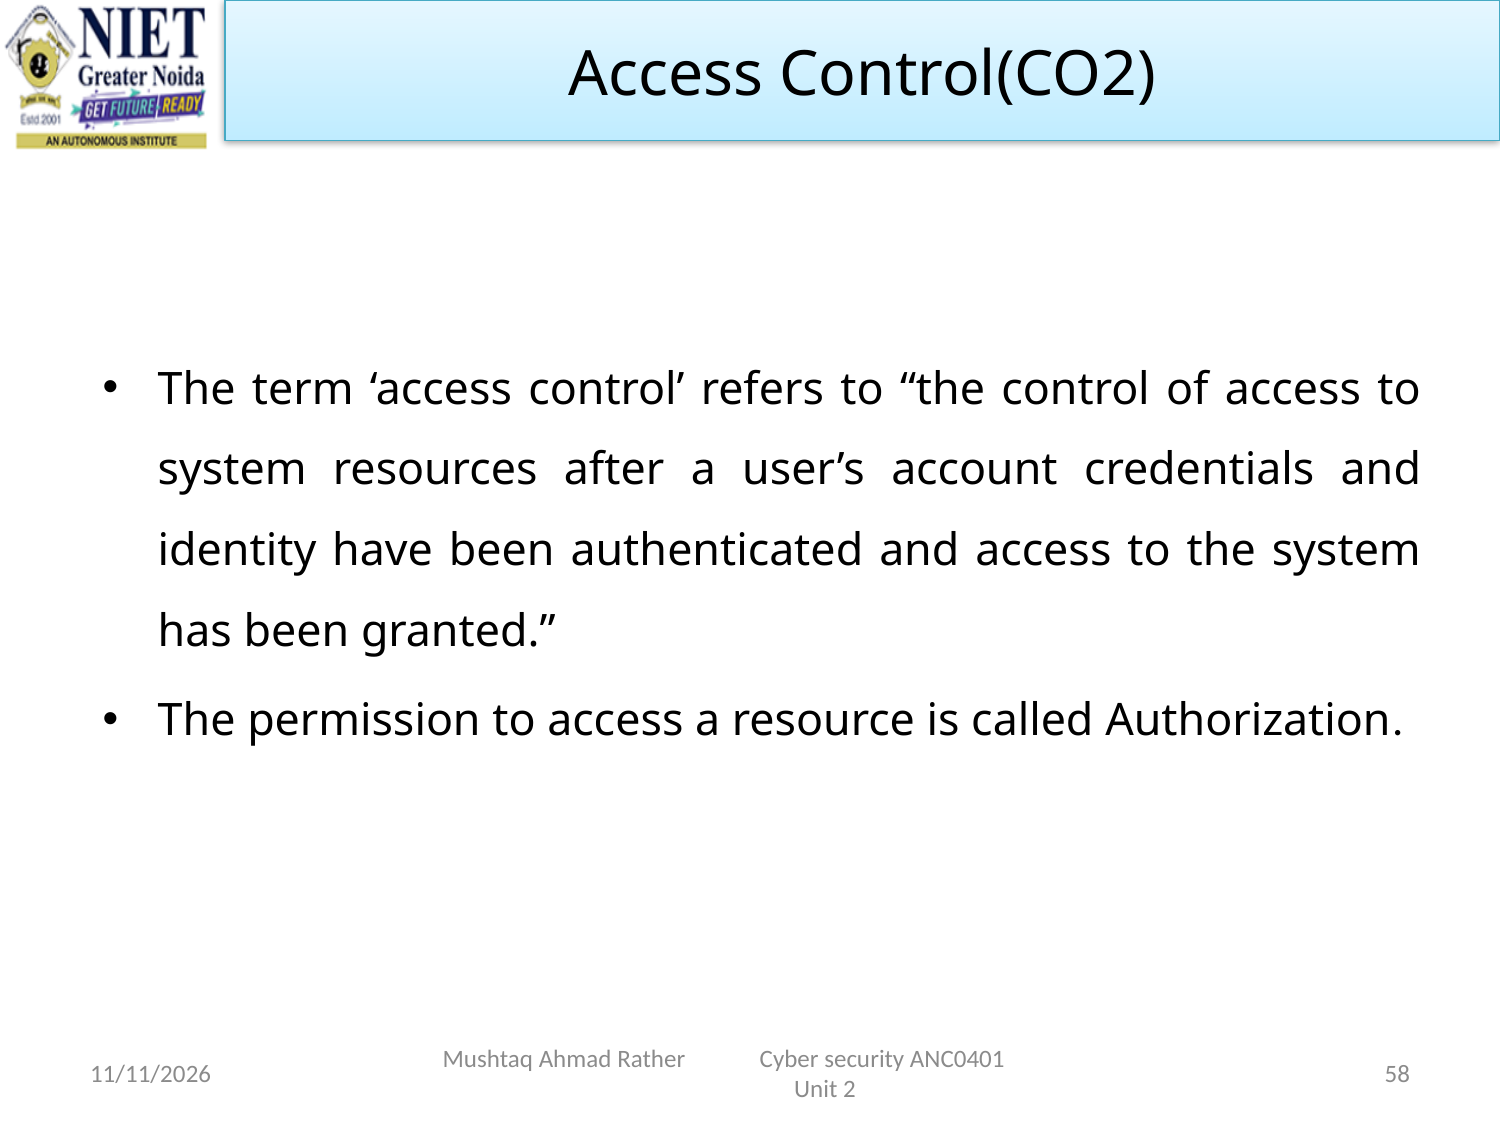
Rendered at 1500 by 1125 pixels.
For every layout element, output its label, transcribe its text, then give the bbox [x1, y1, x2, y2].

text_box Access Control(CO2) [238, 0, 1500, 141]
slide_number 58 [1074, 1042, 1425, 1103]
list The term ‘access control’ refers to “the control of access to system resources after a user’s account credentials and identity have been authenticated and access to the system has been granted.” The permission to access a resource is called Authorization. [87, 324, 1438, 825]
footer Mushtaq Ahmad Rather Cyber security ANC0401 Unit 2 [412, 1042, 1074, 1103]
picture [0, 0, 238, 154]
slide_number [75, 1042, 412, 1103]
